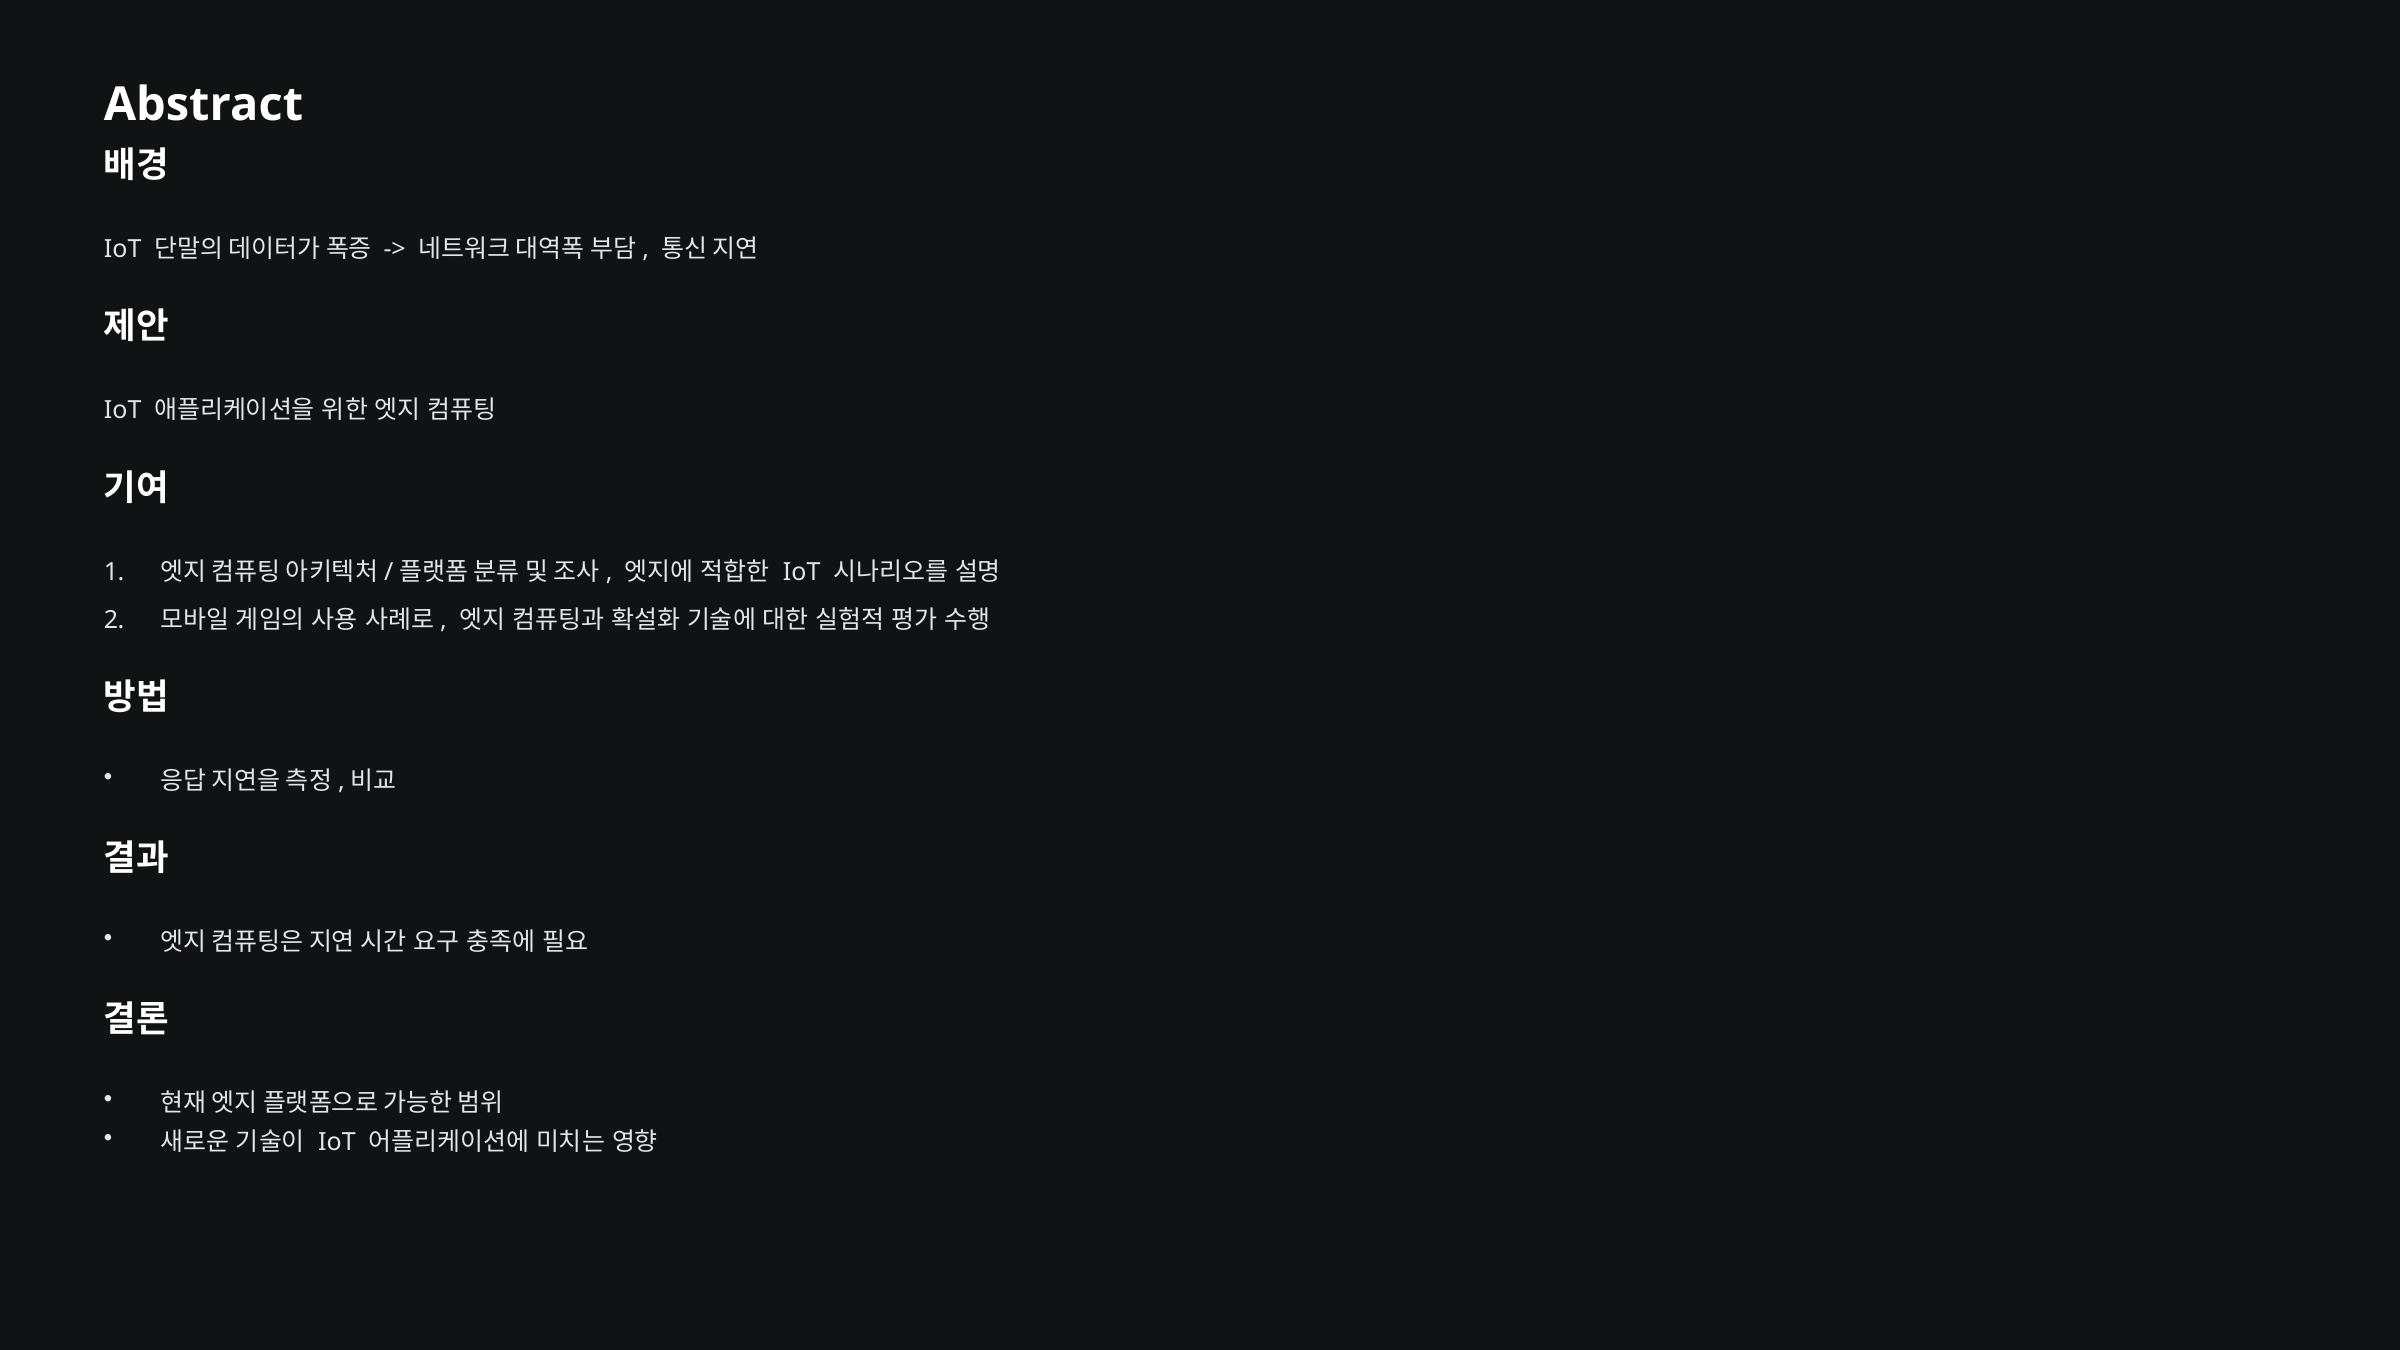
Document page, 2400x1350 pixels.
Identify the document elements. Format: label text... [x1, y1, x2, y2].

text_box 응답 지연을 측정,비교 [103, 755, 2297, 795]
text_box 배경 [103, 141, 458, 186]
text_box 결론 [103, 994, 458, 1040]
text_box 엣지 컴퓨팅은 지연 시간 요구 충족에 필요 [103, 916, 2297, 956]
text_box 제안 [103, 302, 458, 347]
text_box 기여 [103, 463, 458, 508]
text_box 결과 [103, 833, 458, 878]
text_box 현재 엣지 플랫폼으로 가능한 범위 새로운 기술이 IoT 어플리케이션에 미치는 영향 [103, 1078, 2297, 1118]
text_box IoT 단말의 데이터가 폭증 -> 네트워크 대역폭 부담, 통신 지연 [103, 224, 2297, 264]
text_box 엣지 컴퓨팅 아키텍처/플랫폼 분류 및 조사, 엣지에 적합한 IoT 시나리오를 설명 [103, 546, 2297, 586]
text_box Abstract [103, 71, 577, 131]
text_box 방법 [103, 672, 458, 717]
text_box 모바일 게임의 사용 사례로, 엣지 컴퓨팅과 확설화 기술에 대한 실험적 평가 수행 [103, 594, 2297, 634]
text_box IoT 애플리케이션을 위한 엣지 컴퓨팅 [103, 385, 2297, 425]
